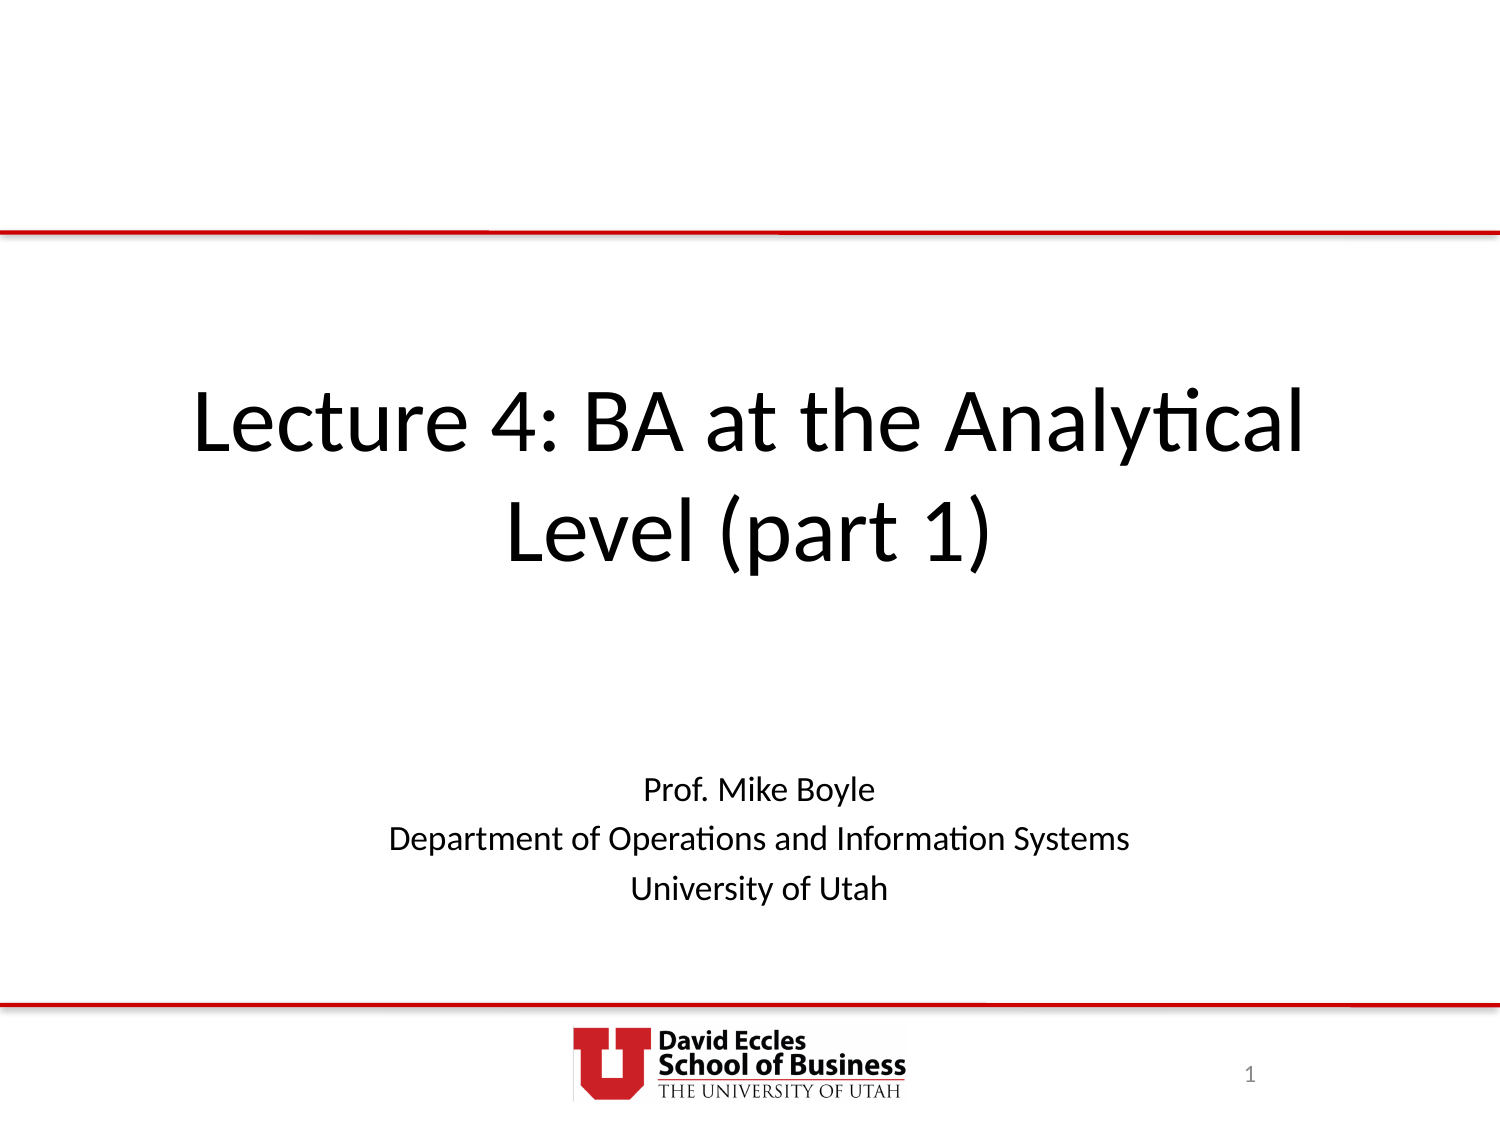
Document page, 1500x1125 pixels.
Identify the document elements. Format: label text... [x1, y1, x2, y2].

subtitle Prof. Mike Boyle Department of Operations and Information Systems University of Utah [122, 758, 1396, 917]
title Lecture 4: BA at the Analytical Level (part 1) [112, 349, 1388, 591]
slide_number 1 [1074, 1042, 1425, 1103]
picture [573, 1026, 907, 1102]
